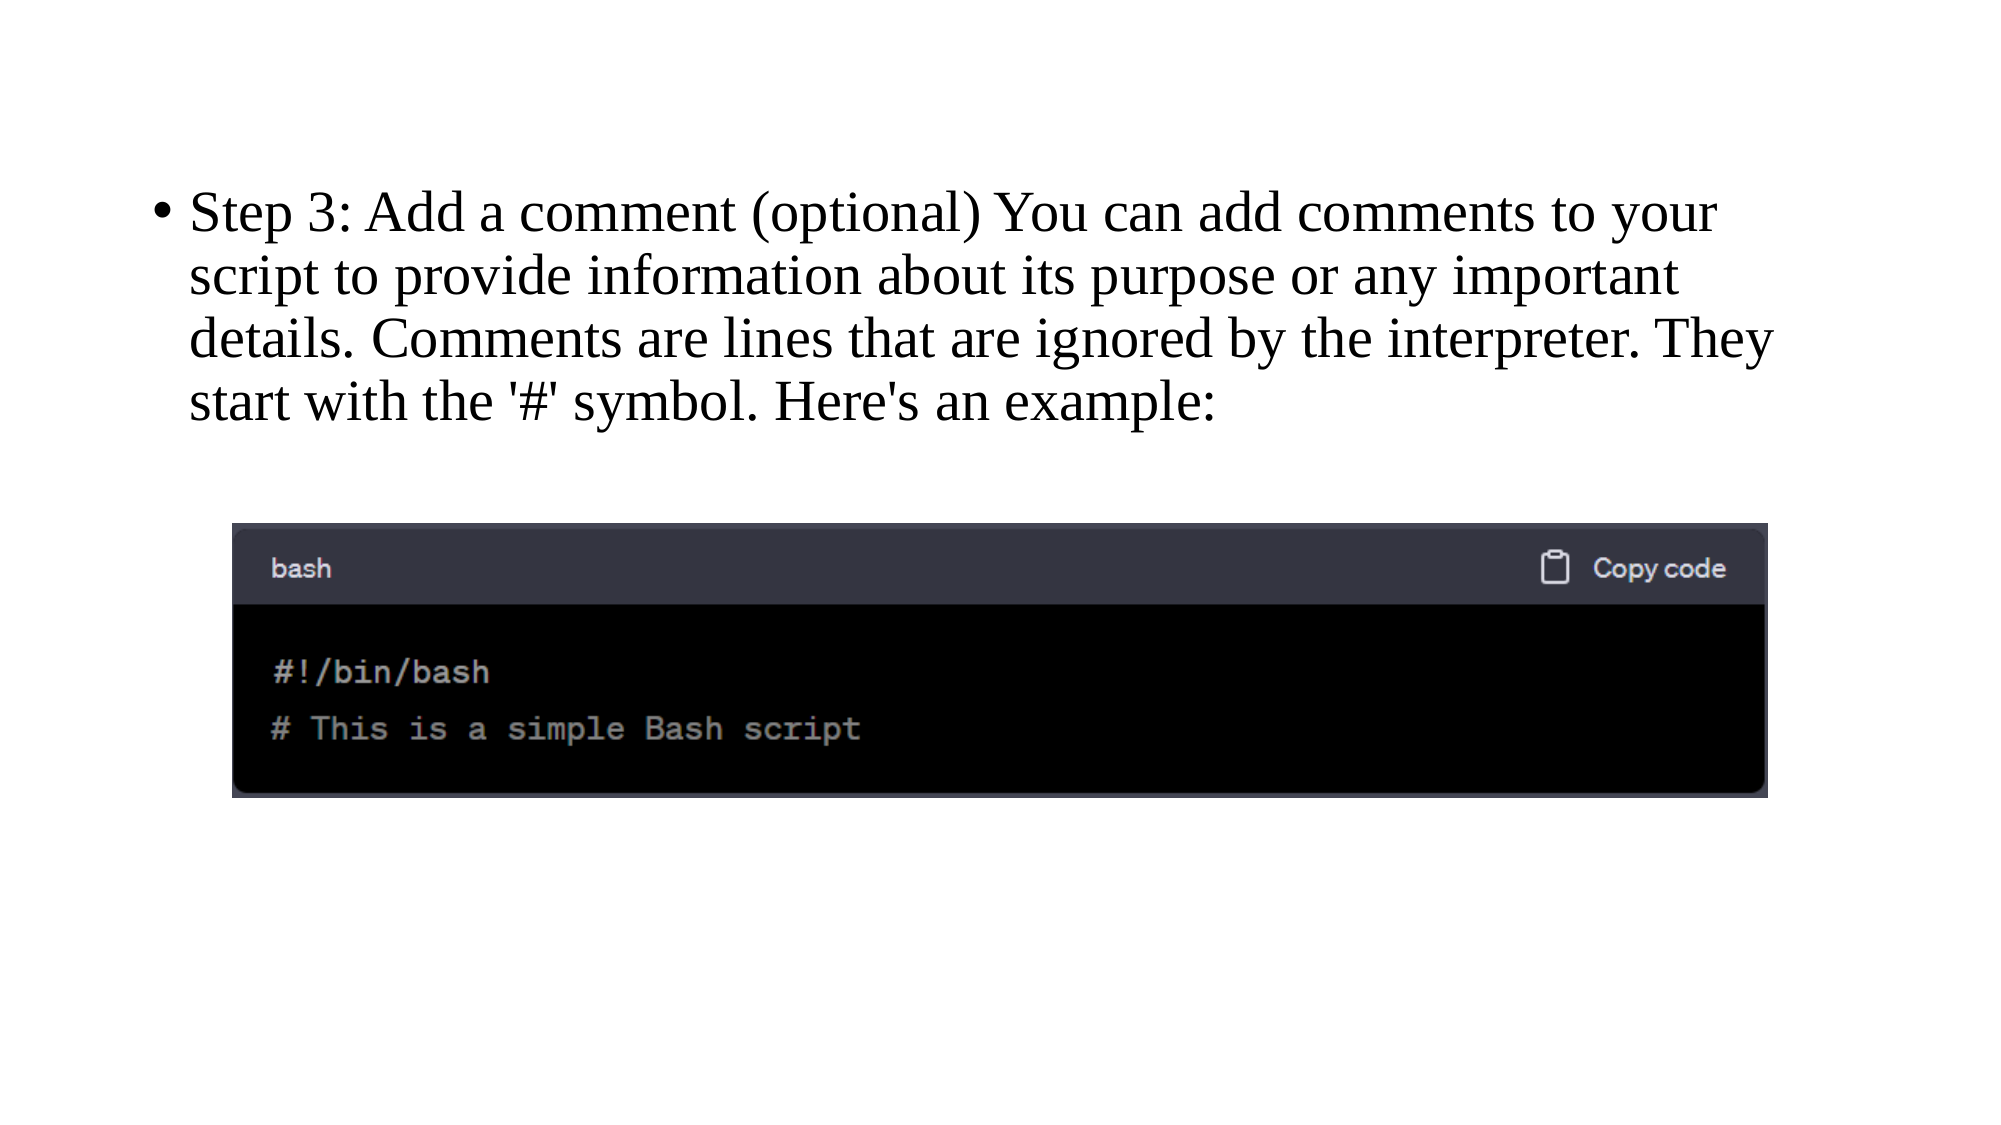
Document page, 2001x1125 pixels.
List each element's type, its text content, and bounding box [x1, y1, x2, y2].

list Step 3: Add a comment (optional) You can add comments to your script to provide information about its purpose or any important details. Comments are lines that are ignored by the interpreter. They start with the '#' symbol. Here's an example: [137, 174, 1863, 888]
picture [231, 523, 1768, 798]
